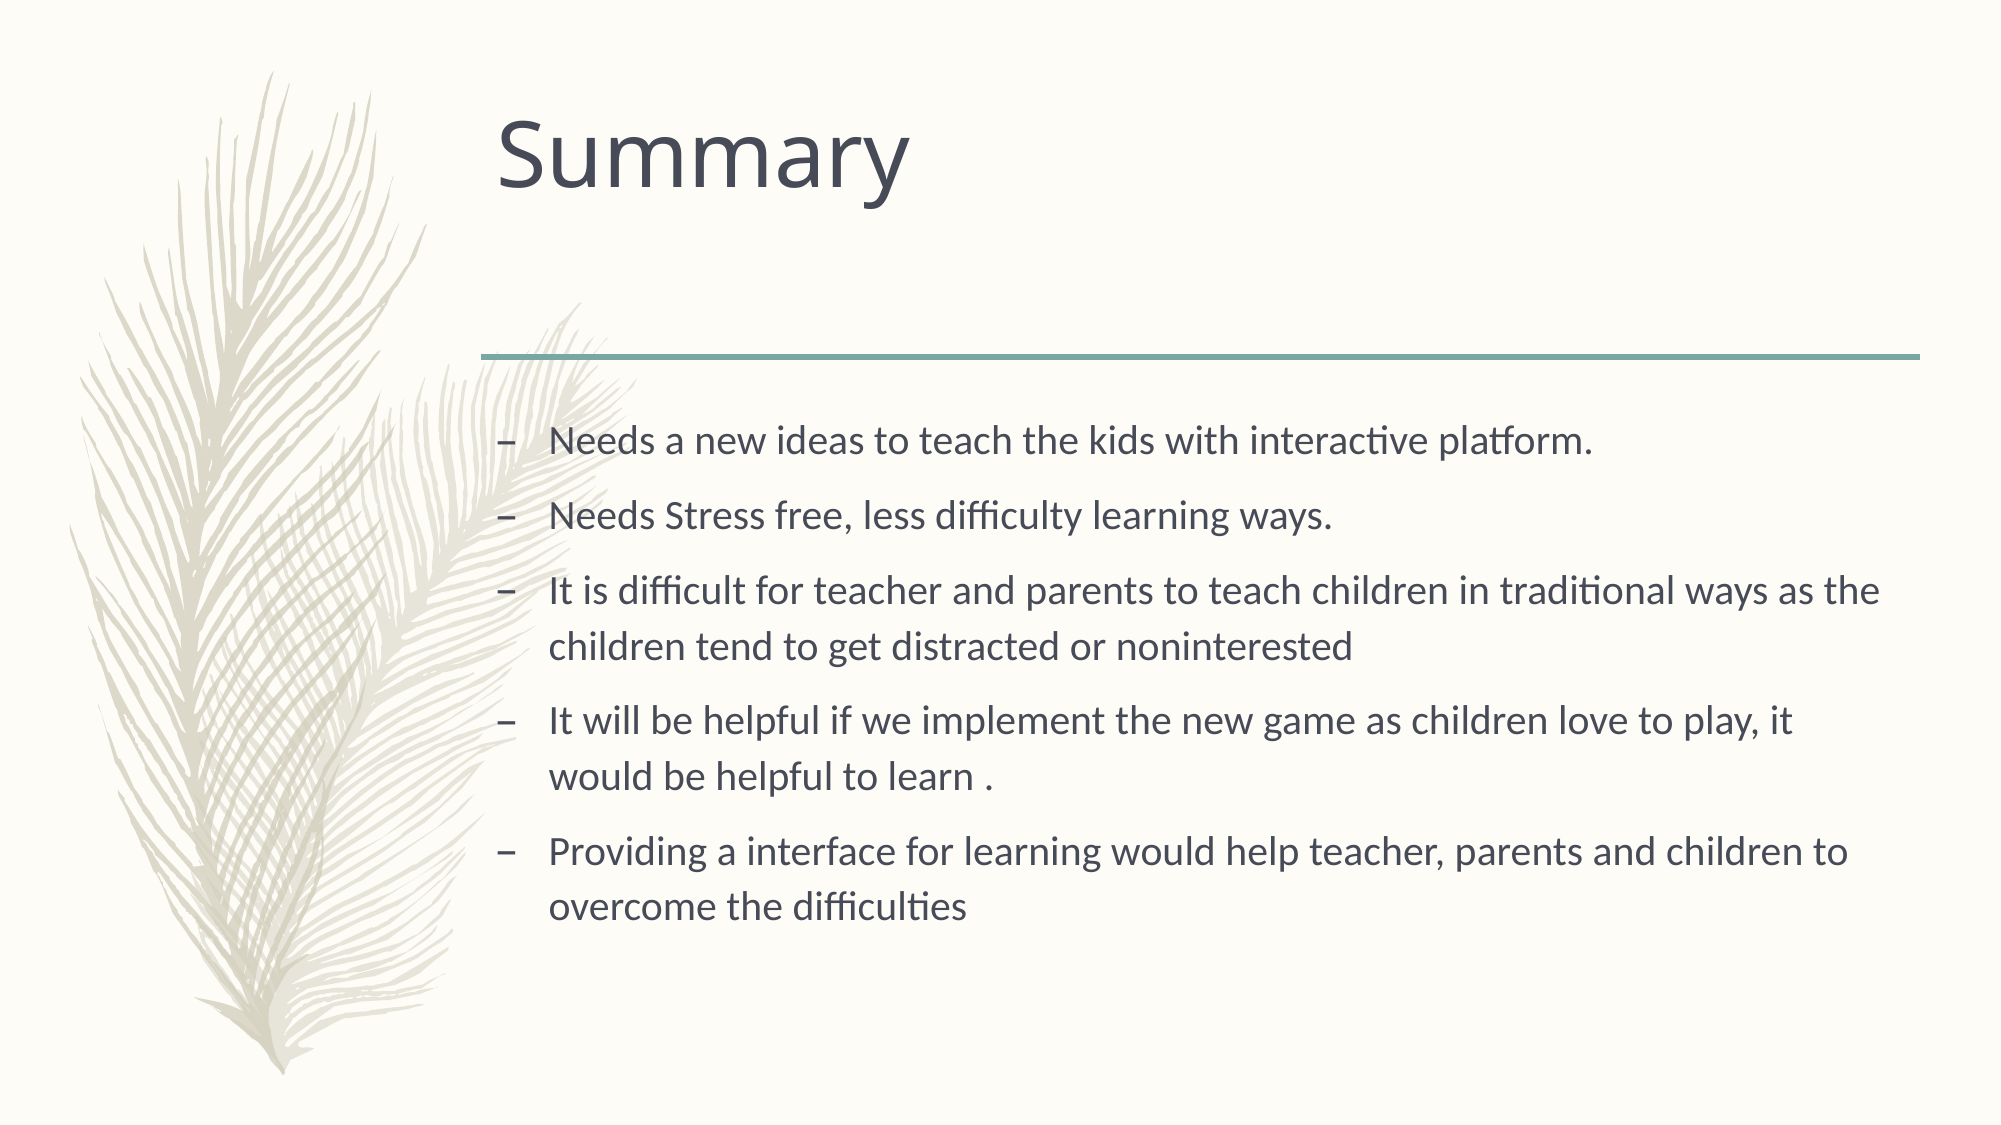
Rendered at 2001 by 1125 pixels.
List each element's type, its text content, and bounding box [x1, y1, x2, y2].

title Summary [481, 93, 1920, 350]
list Needs a new ideas to teach the kids with interactive platform. Needs Stress free, less difficulty learning ways. It is difficult for teacher and parents to teach children in traditional ways as the children tend to get distracted or noninterested It will be helpful if we implement the new game as children love to play, it would be helpful to learn . Providing a interface for learning would help teacher, parents and children to overcome the difficulties [481, 399, 1920, 999]
